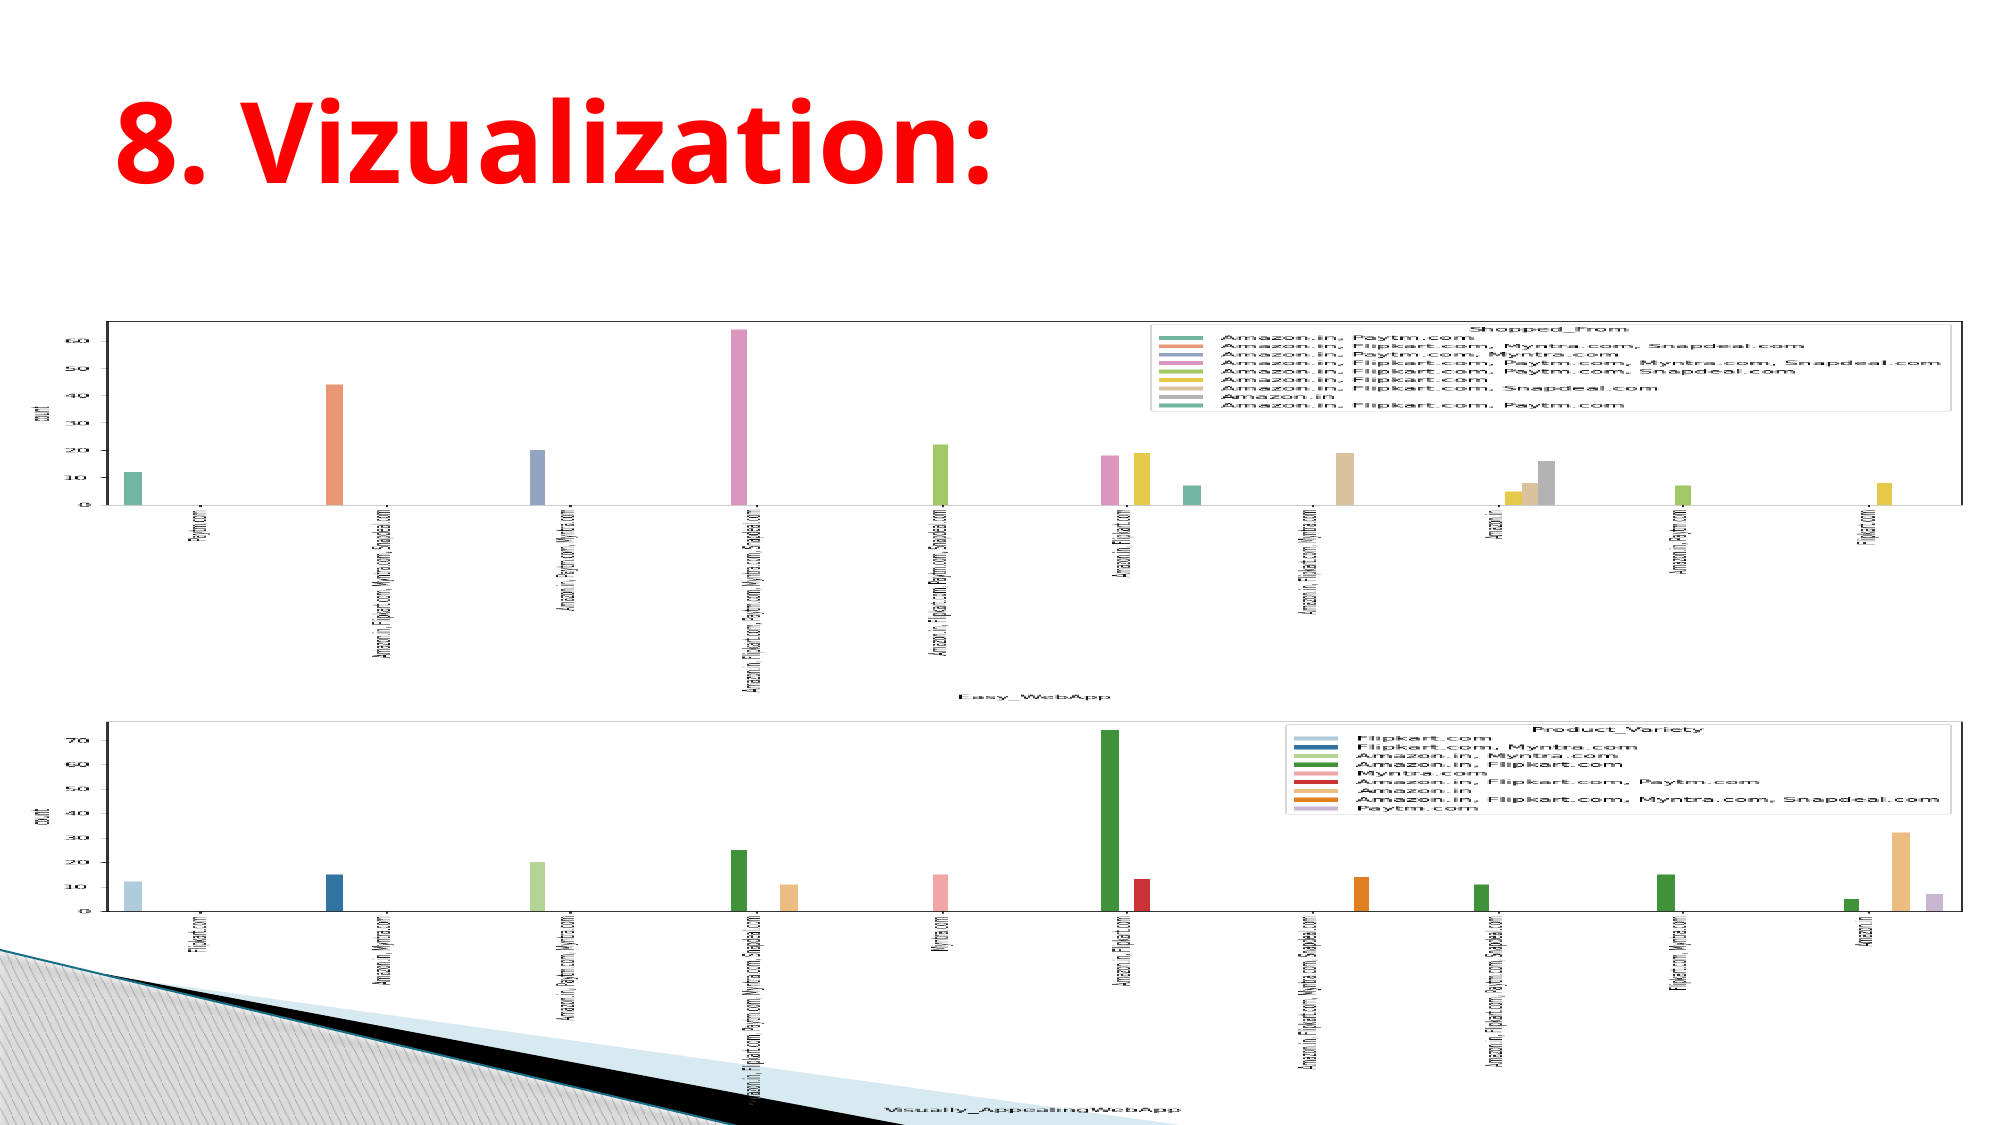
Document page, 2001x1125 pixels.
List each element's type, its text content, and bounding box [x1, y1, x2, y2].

picture [16, 717, 1977, 1117]
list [16, 317, 1977, 704]
title 8. Vizualization: [99, 45, 1900, 233]
